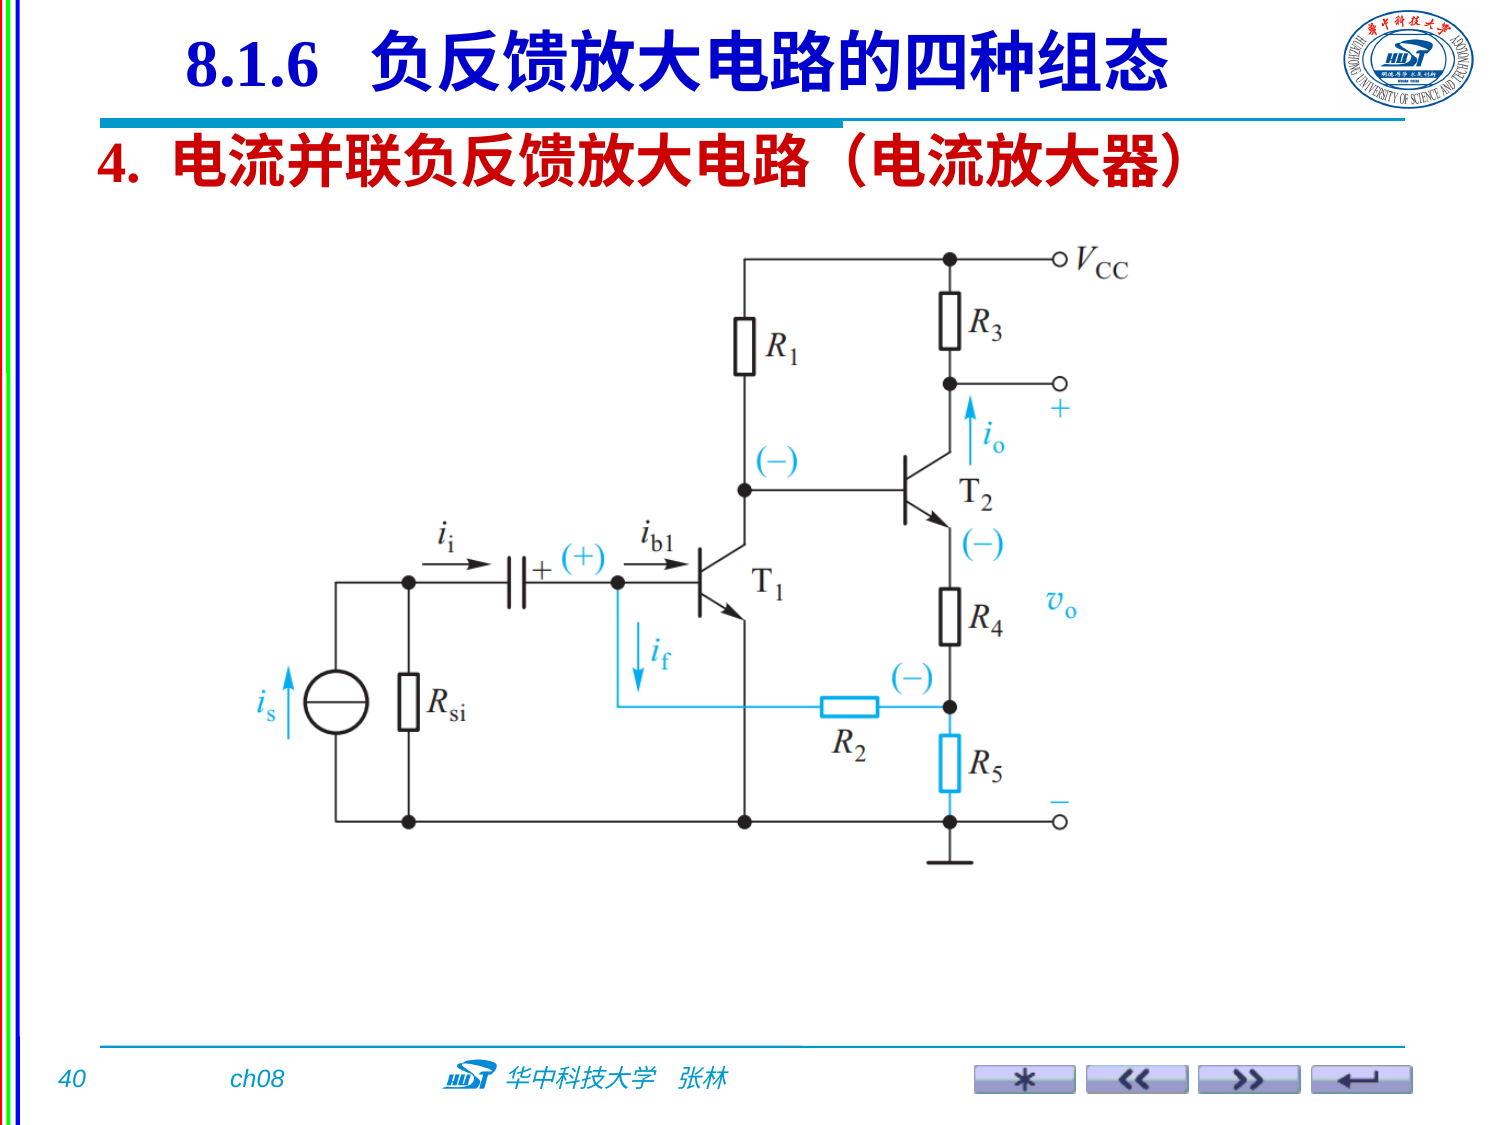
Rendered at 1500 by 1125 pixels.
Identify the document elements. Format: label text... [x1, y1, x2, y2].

picture [441, 1059, 497, 1089]
picture [1340, 7, 1479, 111]
text_box 8.1.6 负反馈放大电路的四种组态 [171, 12, 1317, 108]
picture [1198, 1065, 1301, 1094]
picture [1311, 1065, 1413, 1094]
picture [1086, 1065, 1189, 1094]
text_box 4. 电流并联负反馈放大电路（电流放大器） [82, 117, 1294, 202]
picture [974, 1065, 1076, 1094]
picture [238, 225, 1138, 882]
